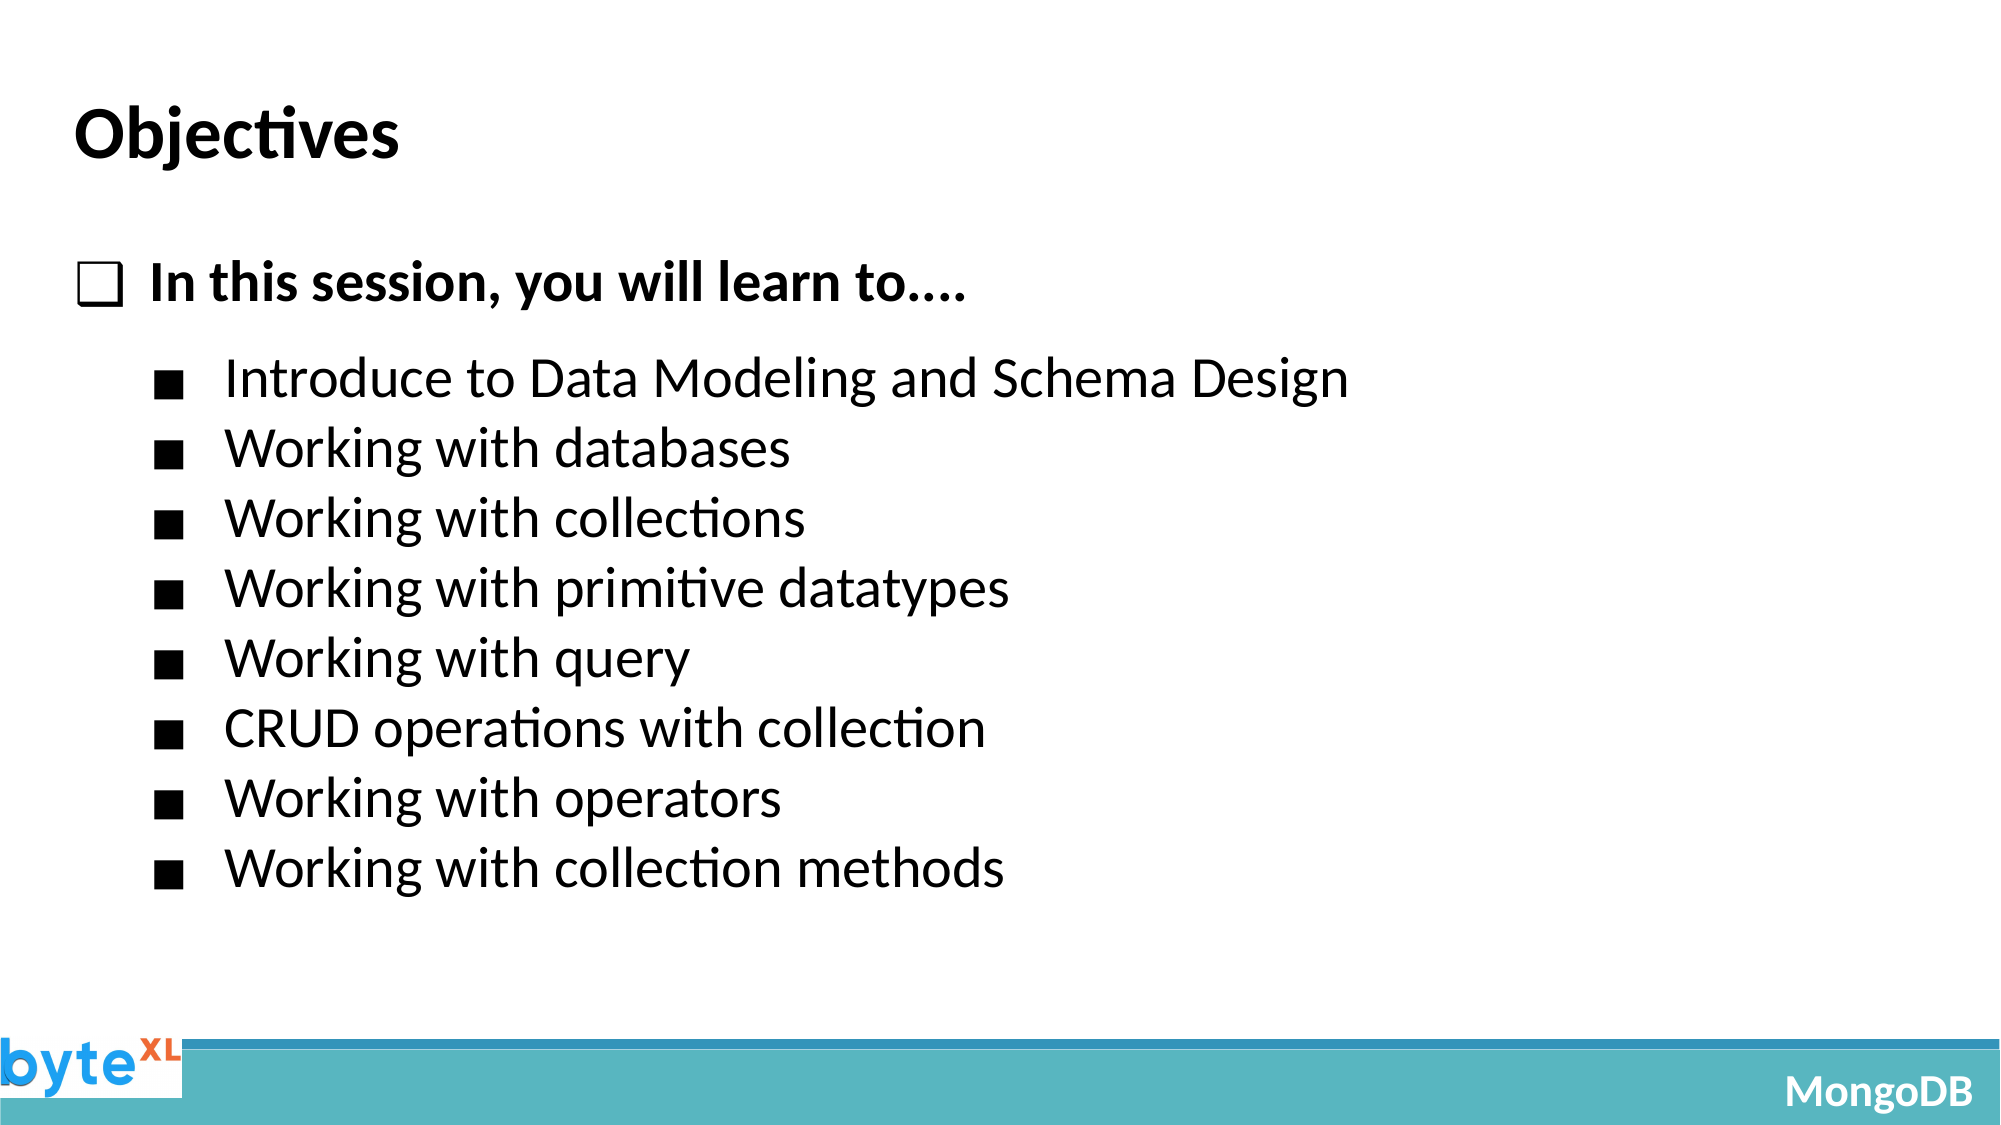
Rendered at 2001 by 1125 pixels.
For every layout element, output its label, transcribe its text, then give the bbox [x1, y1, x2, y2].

text_box MongoDB [1769, 1052, 1992, 1123]
picture [0, 1035, 182, 1098]
text_box Objectives In this session, you will learn to.... Introduce to Data Modeling and Schema Design Working with databases Working with collections Working with primitive datatypes Working with query CRUD operations with collection Working with operators Working with collection methods [59, 75, 1920, 977]
